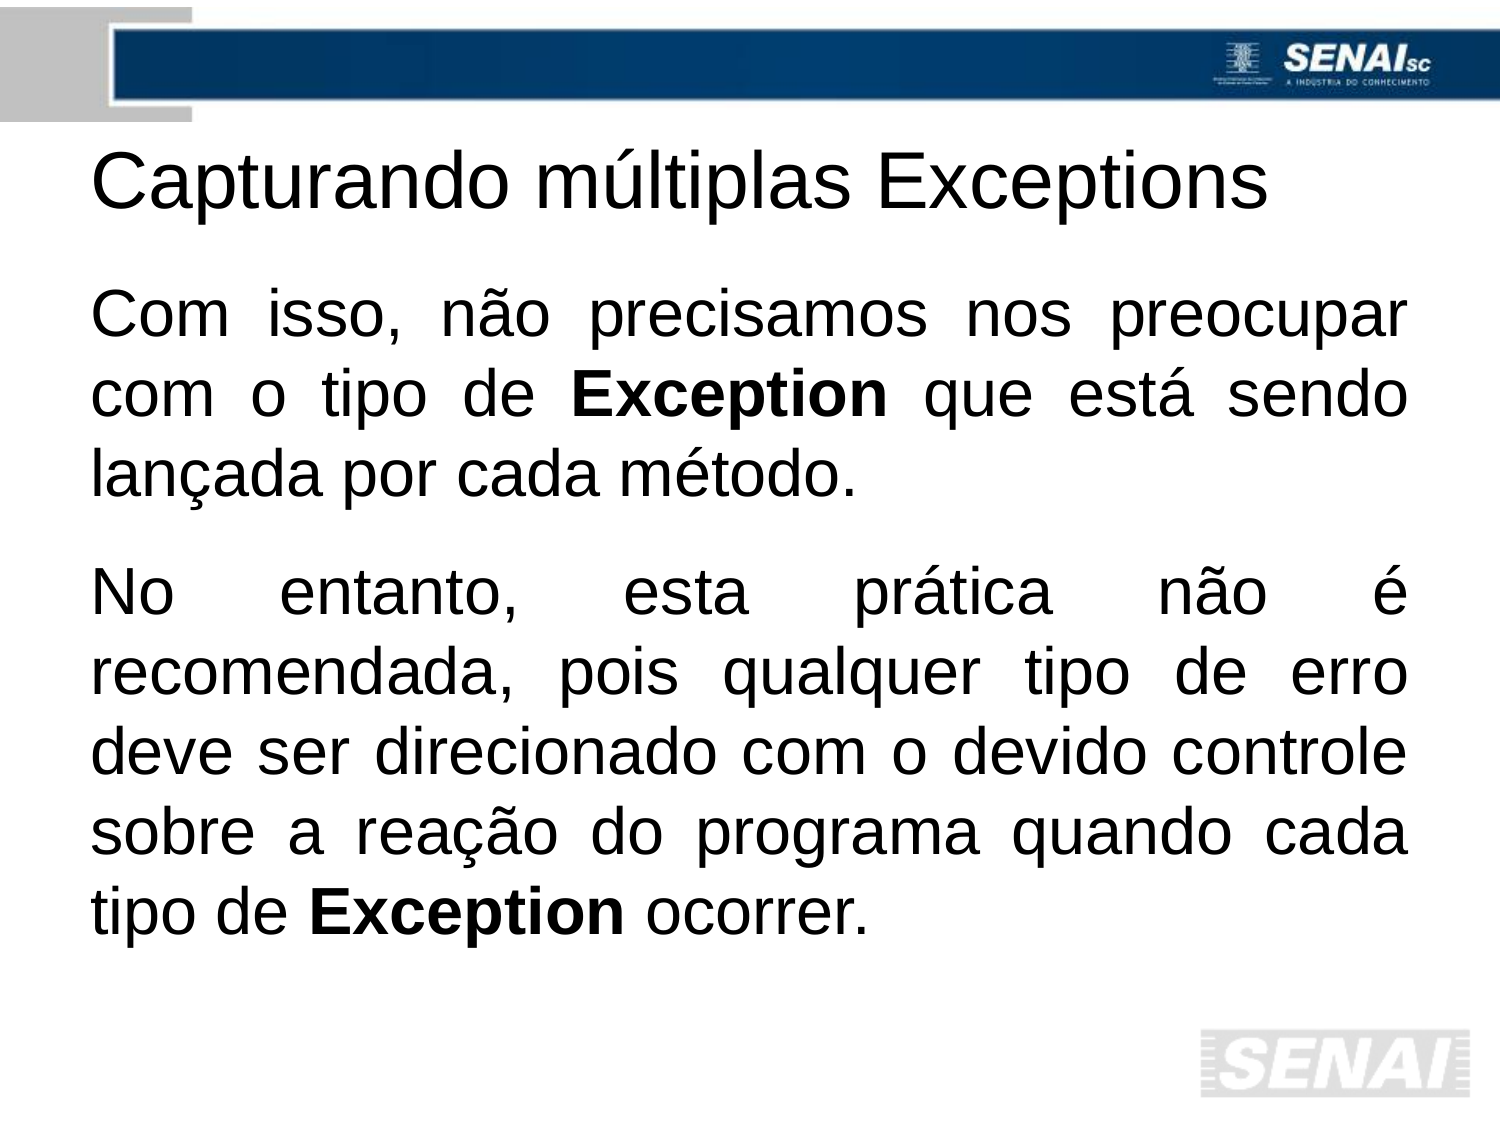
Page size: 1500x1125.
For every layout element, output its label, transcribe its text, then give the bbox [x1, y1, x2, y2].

title Capturando múltiplas Exceptions [75, 45, 1425, 233]
list Com isso, não precisamos nos preocupar com o tipo de Exception que está sendo lançada por cada método. No entanto, esta prática não é recomendada, pois qualquer tipo de erro deve ser direcionado com o devido controle sobre a reação do programa quando cada tipo de Exception ocorrer. [75, 262, 1425, 1005]
picture [0, 7, 1500, 122]
